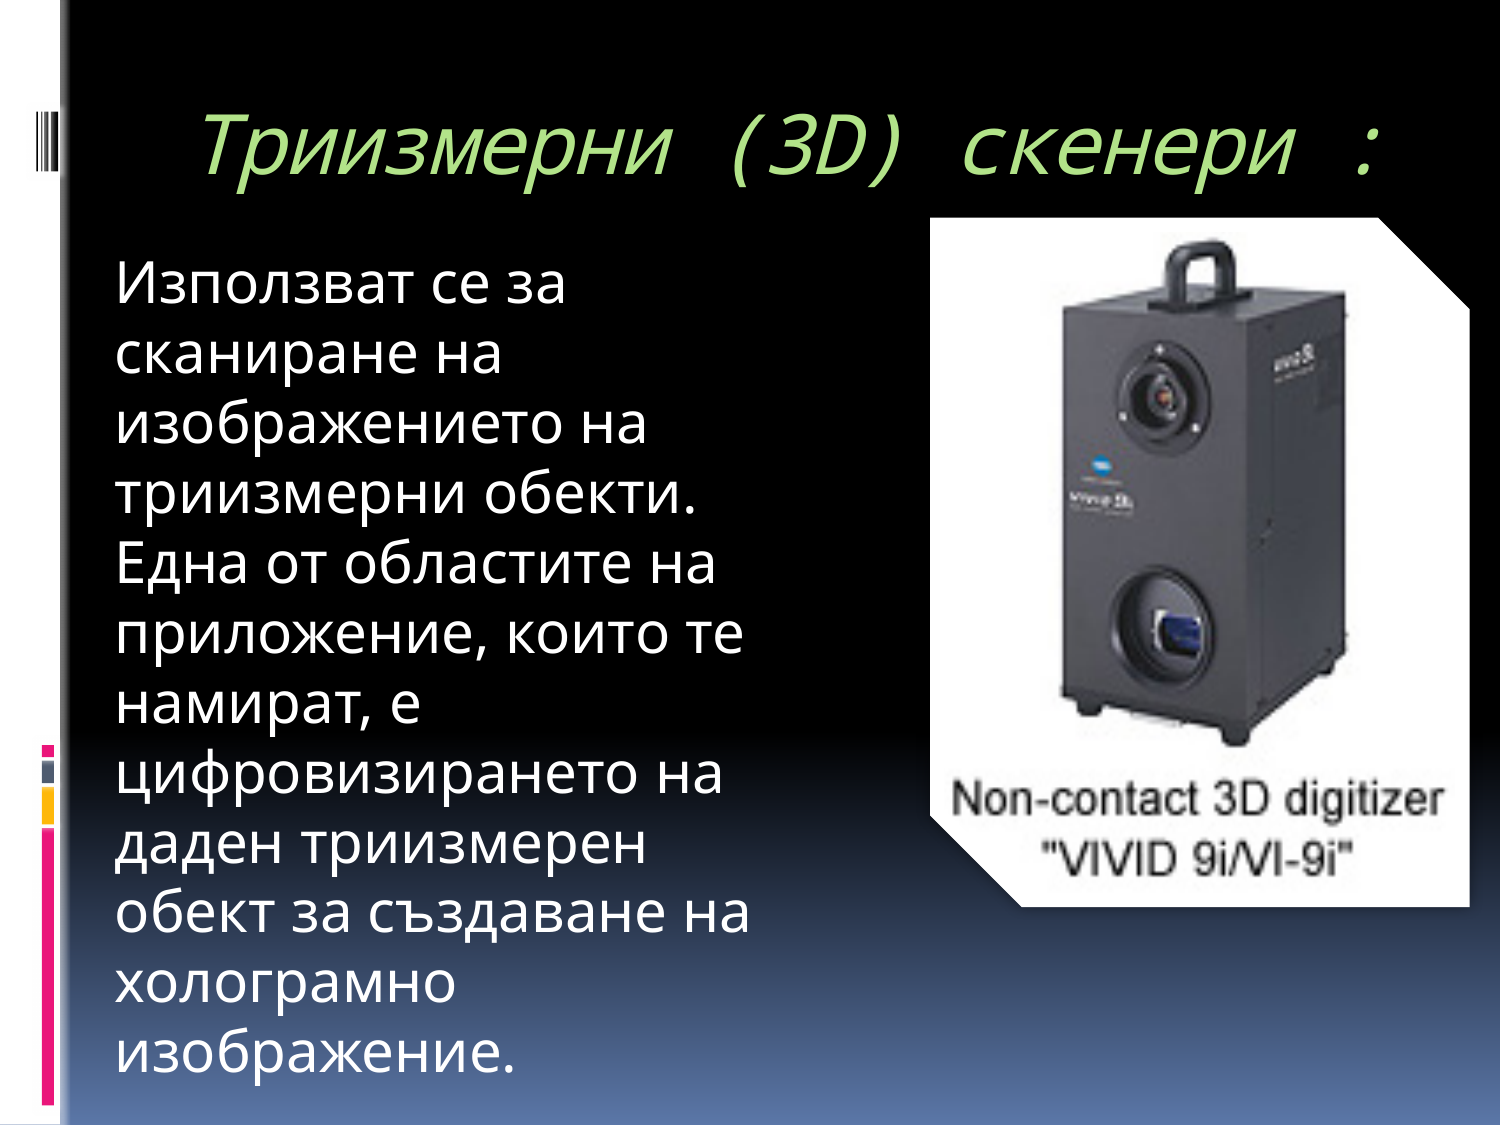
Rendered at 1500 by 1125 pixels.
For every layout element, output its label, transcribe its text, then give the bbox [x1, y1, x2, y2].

title Триизмерни (3D) скенери : [150, 83, 1425, 234]
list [936, 224, 1463, 901]
text_box Използват се за сканиране на изображението на триизмерни обекти. Една от областите на приложение, които те намират, е цифровизирането на даден триизмерен обект за създаване на холограмно изображение. [99, 237, 813, 1092]
